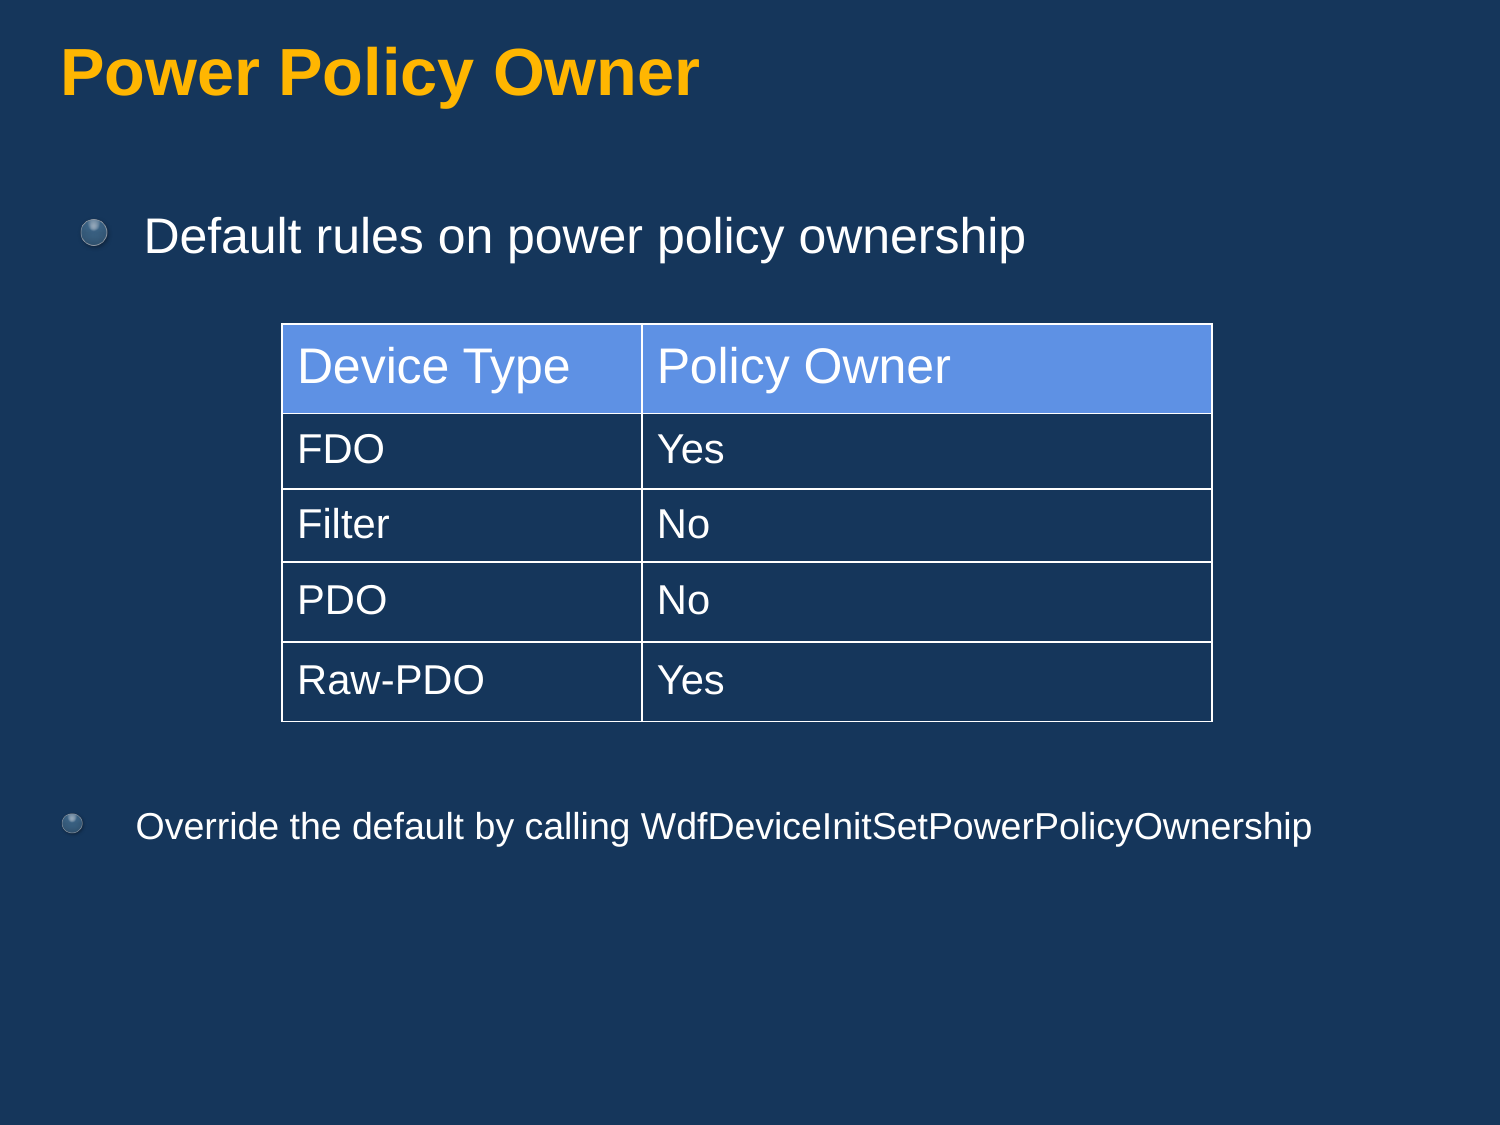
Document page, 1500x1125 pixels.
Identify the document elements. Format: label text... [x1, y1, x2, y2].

table_cell No [643, 490, 1211, 561]
title Power Policy Owner [0, 0, 1500, 113]
table_cell Filter [283, 490, 641, 561]
table_cell FDO [283, 414, 641, 488]
table_cell Raw-PDO [283, 643, 641, 721]
list Default rules on power policy ownership [62, 202, 1260, 344]
table_header Policy Owner [643, 325, 1211, 413]
picture [77, 216, 113, 252]
text_box Override the default by calling WdfDeviceInitSetPowerPolicyOwnership [45, 799, 1395, 855]
table_cell No [643, 563, 1211, 641]
picture [59, 811, 87, 838]
table_cell Yes [643, 414, 1211, 488]
table_cell PDO [283, 563, 641, 641]
table_cell Yes [643, 643, 1211, 721]
table_header Device Type [283, 325, 641, 413]
